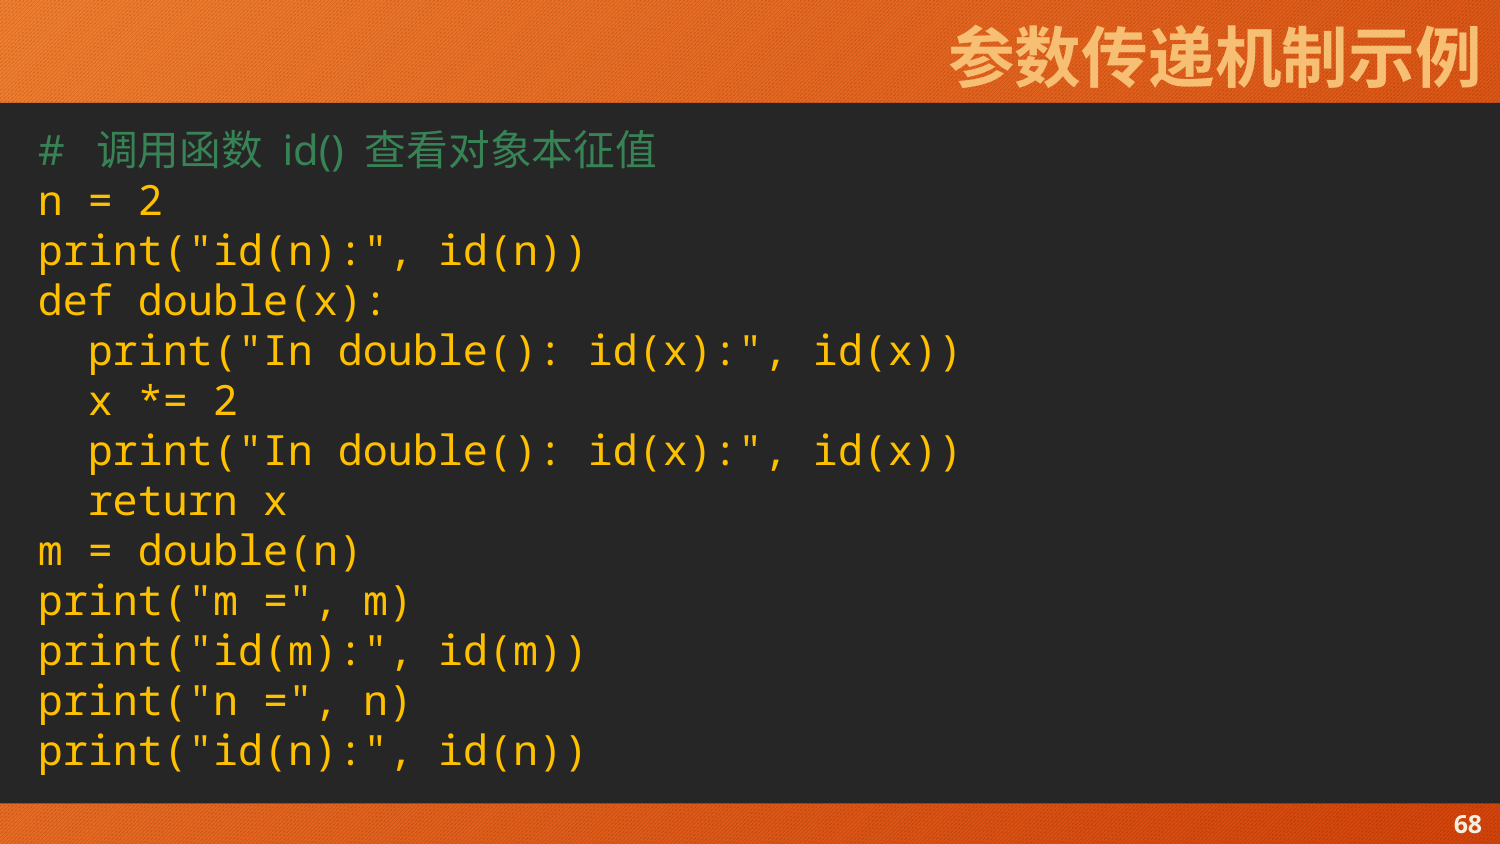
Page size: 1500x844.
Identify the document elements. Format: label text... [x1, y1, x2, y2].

title 参数传递机制示例 [12, 0, 1489, 112]
list # 调用函数 id() 查看对象本征值 n = 2 print("id(n):", id(n)) def double(x): print("In double(): id(x):", id(x)) x *= 2 print("In double(): id(x):", id(x)) return x m = double(n) print("m =", m) print("id(m):", id(m)) print("n =", n) print("id(n):", id(n)) [31, 118, 1491, 804]
slide_number 68 [1346, 809, 1489, 843]
